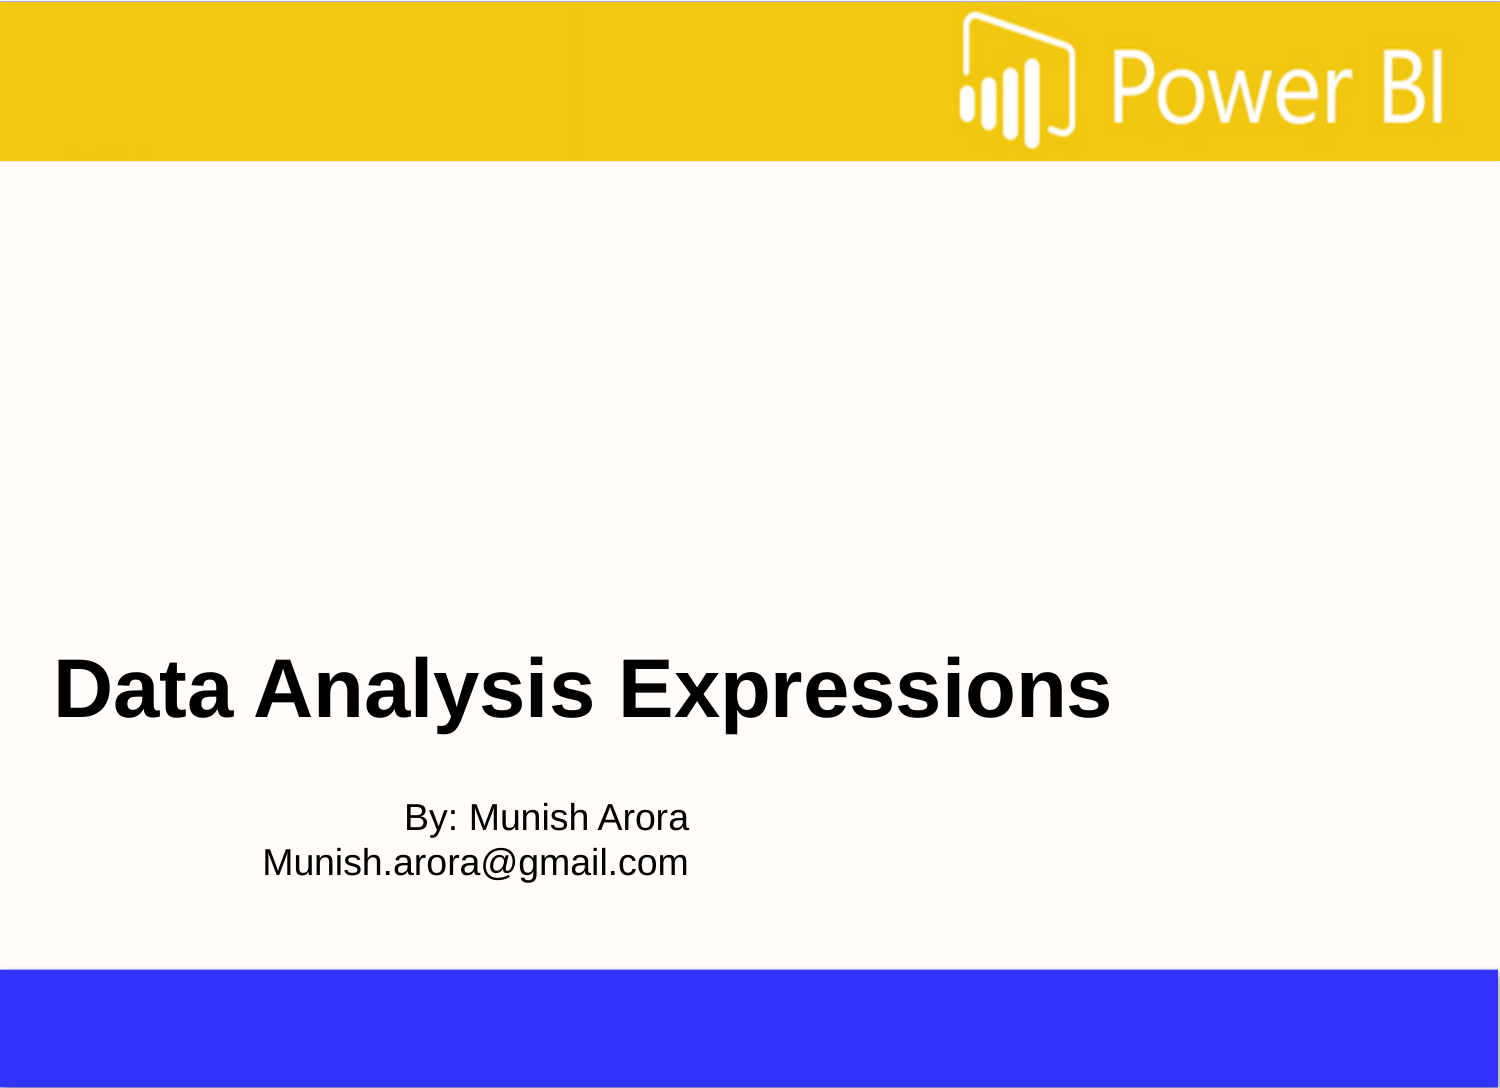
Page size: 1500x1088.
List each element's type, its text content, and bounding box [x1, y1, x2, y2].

text_box Data Analysis Expressions [53, 641, 1478, 737]
picture [0, 1, 1500, 161]
text_box By: Munish Arora Munish.arora@gmail.com [53, 727, 690, 949]
text_box [0, 969, 1499, 1088]
